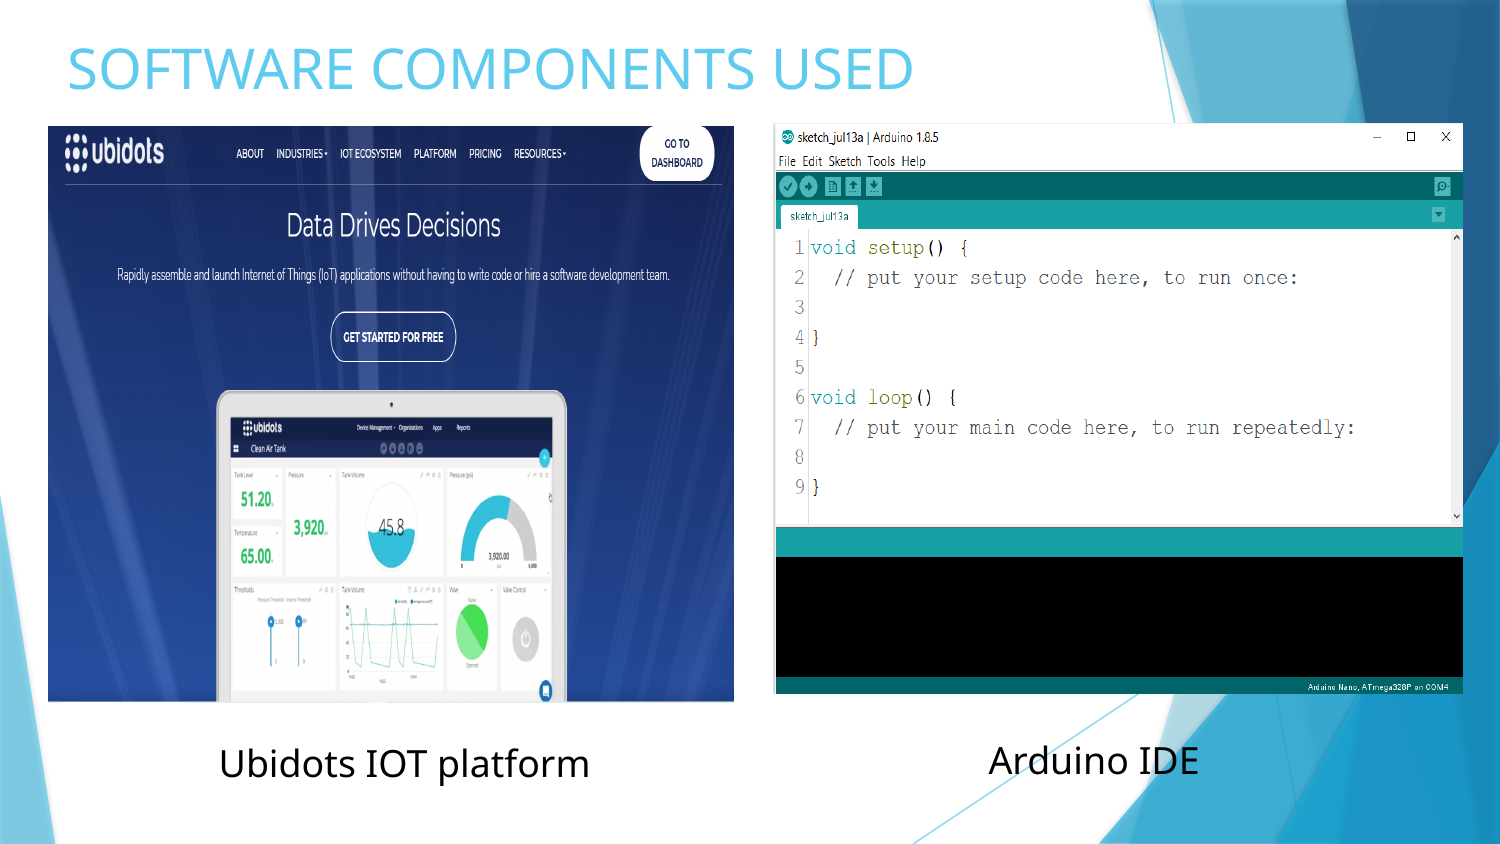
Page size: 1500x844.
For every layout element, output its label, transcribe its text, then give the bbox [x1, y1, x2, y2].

picture [773, 122, 1464, 695]
title SOFTWARE COMPONENTS USED [52, 18, 1451, 119]
text_box Arduino IDE [973, 729, 1480, 790]
picture [47, 126, 735, 704]
text_box Ubidots IOT platform [203, 732, 793, 793]
